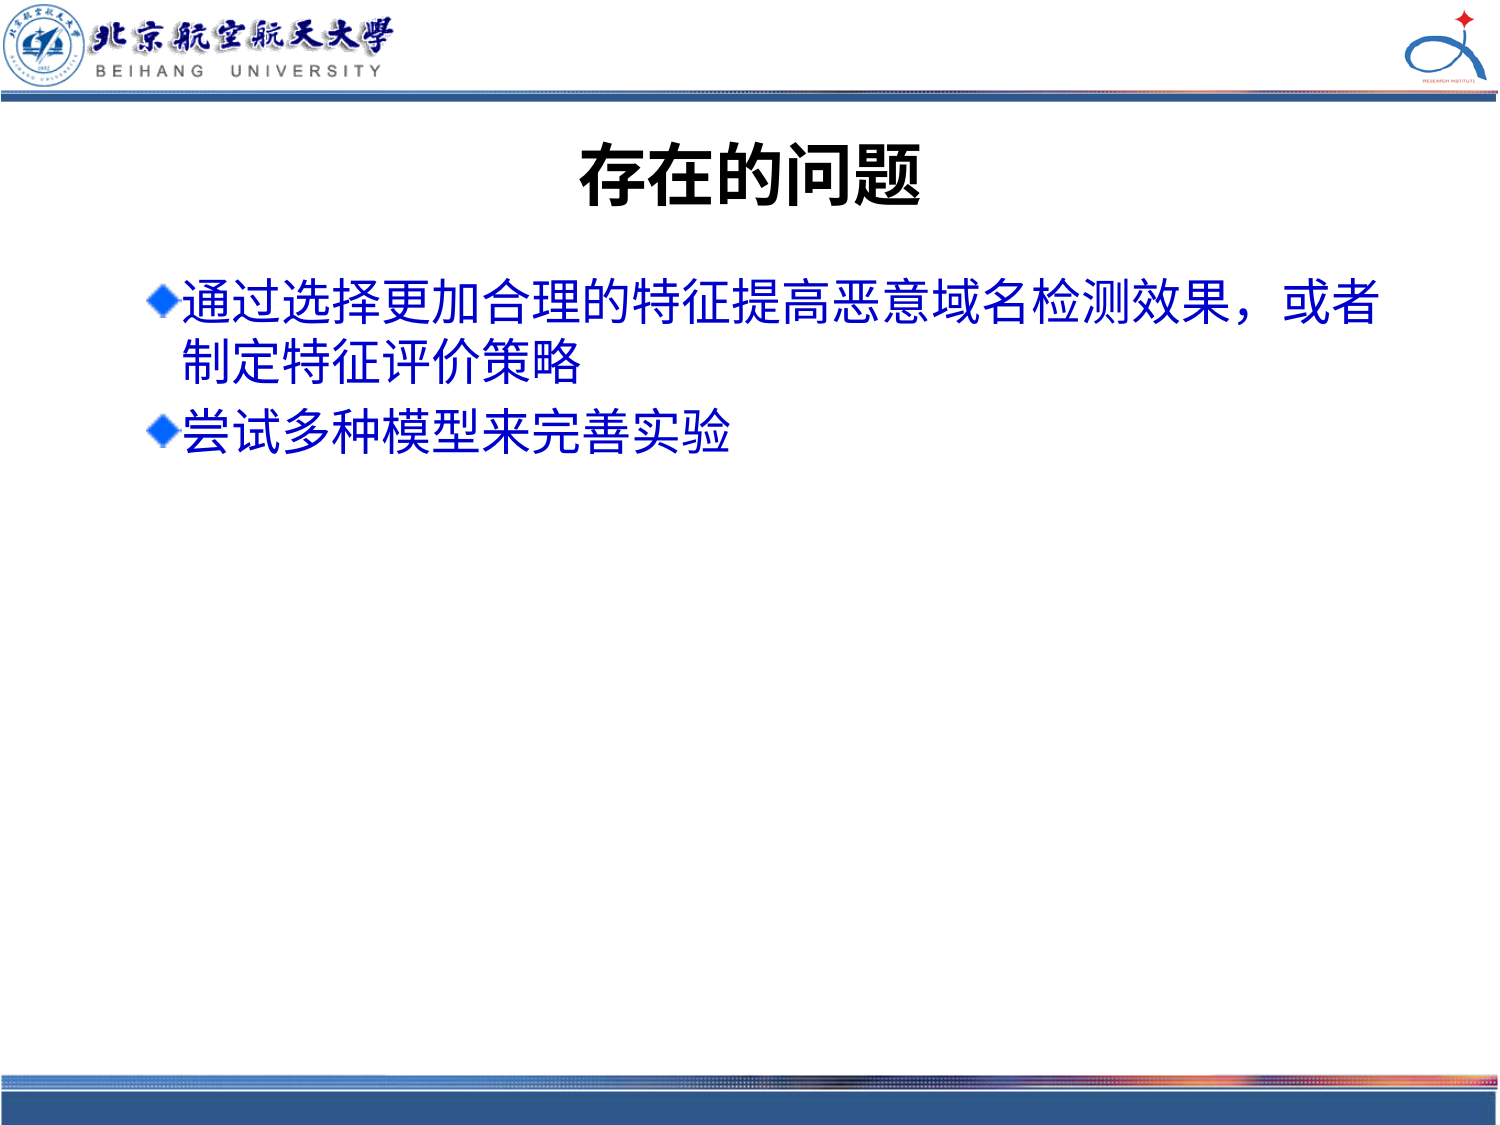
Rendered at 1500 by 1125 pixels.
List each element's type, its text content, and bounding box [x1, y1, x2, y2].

list 通过选择更加合理的特征提高恶意域名检测效果，或者制定特征评价策略 尝试多种模型来完善实验 [74, 262, 1426, 1059]
title 存在的问题 [74, 113, 1426, 233]
picture [146, 282, 182, 318]
picture [146, 412, 182, 448]
picture [1, 1, 408, 89]
picture [0, 1074, 1500, 1125]
picture [0, 3, 1500, 102]
